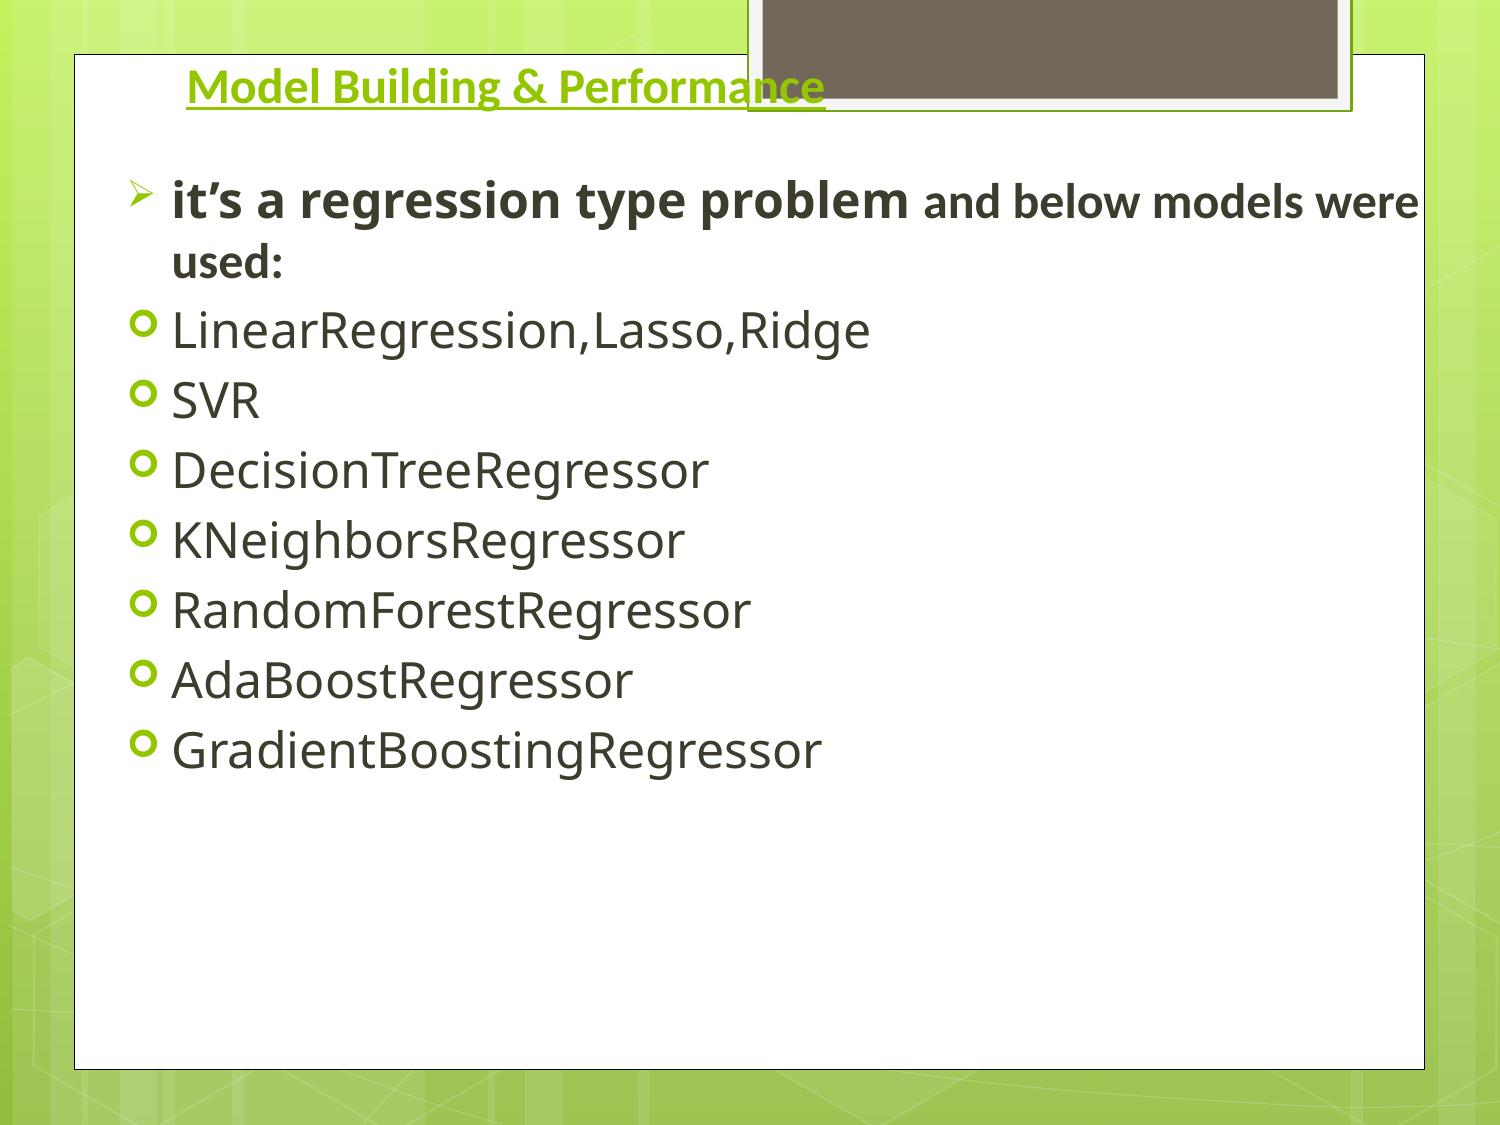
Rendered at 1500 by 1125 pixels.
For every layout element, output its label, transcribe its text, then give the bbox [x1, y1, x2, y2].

list it’s a regression type problem and below models were used: LinearRegression,Lasso,Ridge SVR DecisionTreeRegressor KNeighborsRegressor RandomForestRegressor AdaBoostRegressor GradientBoostingRegressor [100, 160, 1436, 945]
title Model Building & Performance [171, 66, 1324, 160]
